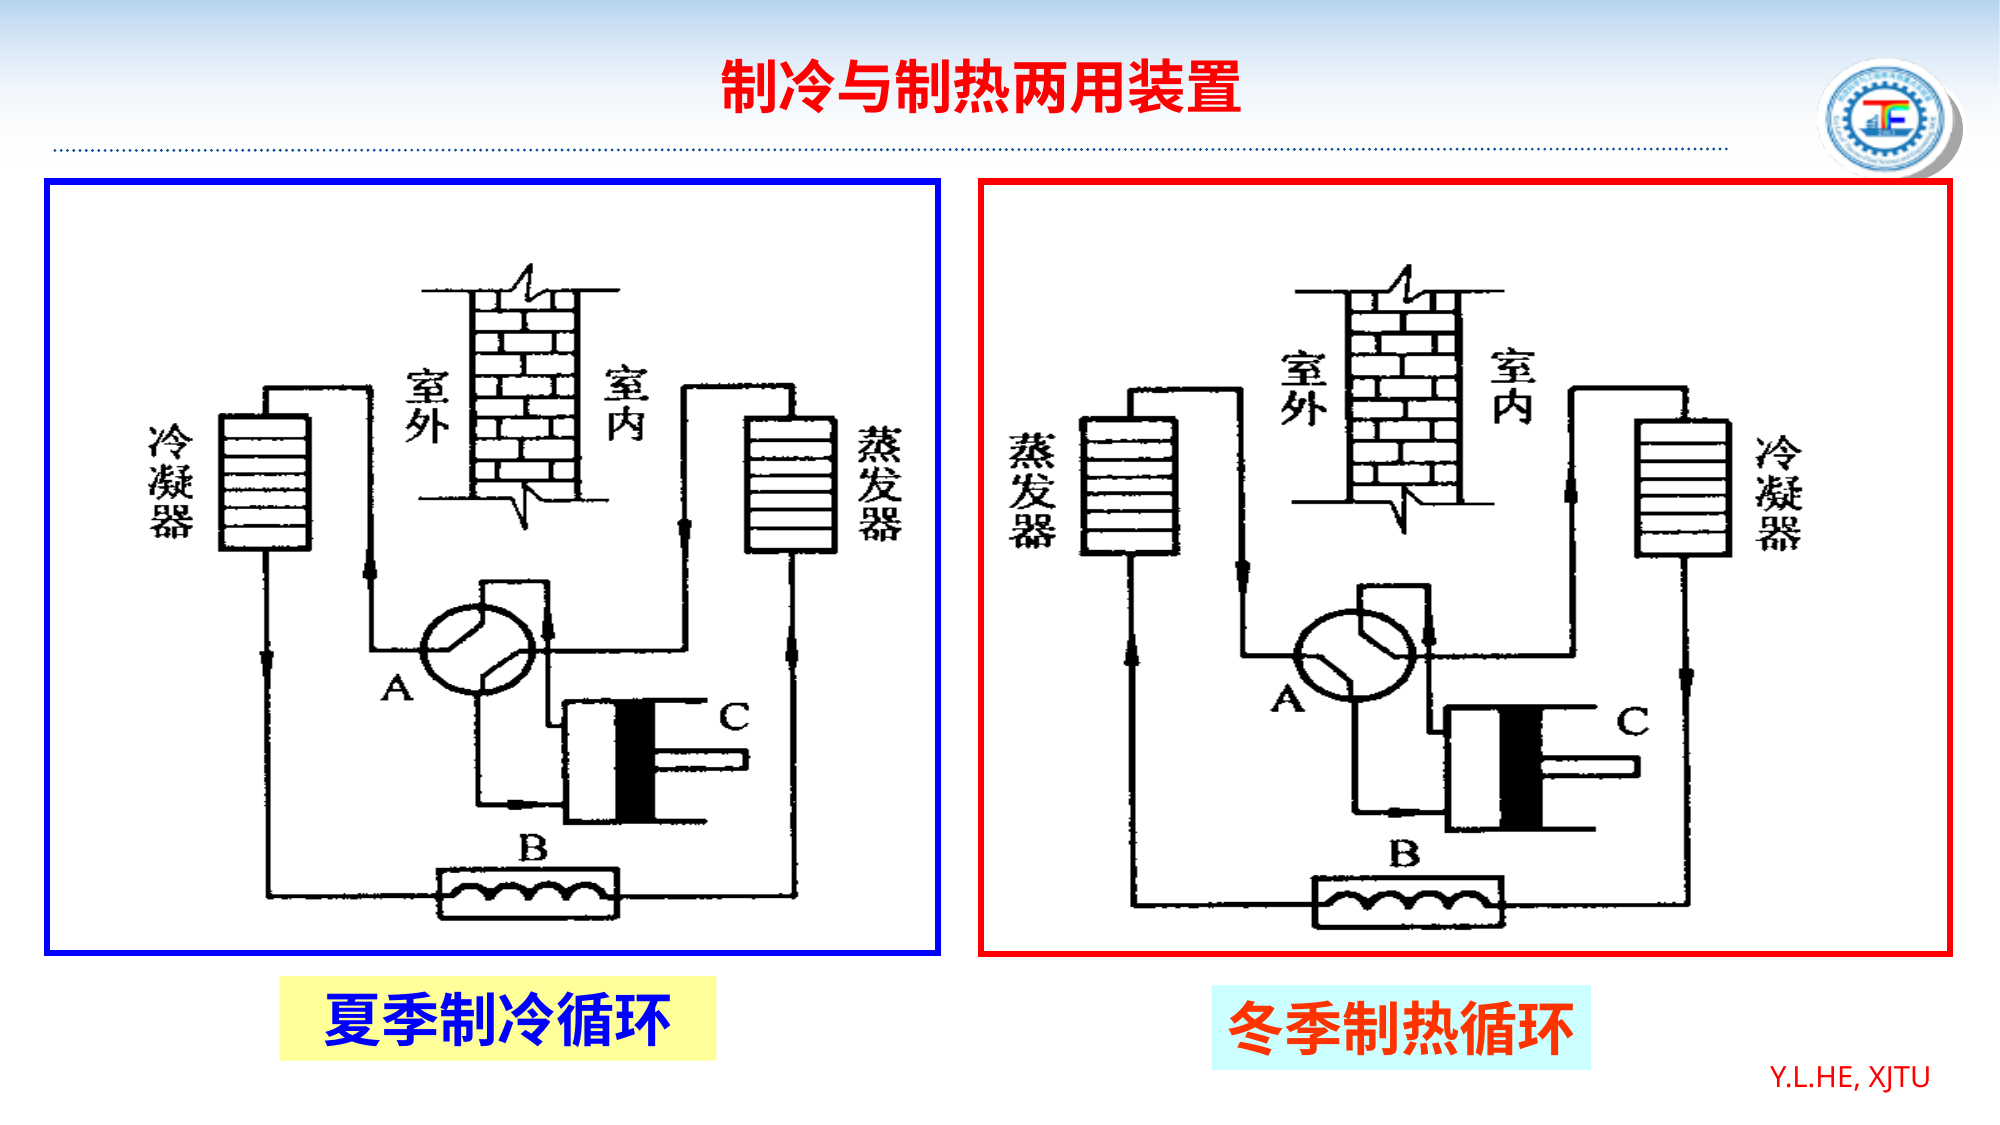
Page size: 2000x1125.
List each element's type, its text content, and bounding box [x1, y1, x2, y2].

text_box 制冷与制热两用装置 [705, 42, 1260, 128]
text_box 冬季制热循环 [1211, 985, 1591, 1070]
text_box 夏季制冷循环 [279, 976, 717, 1061]
picture [984, 184, 1947, 951]
picture [49, 184, 935, 951]
picture [1816, 57, 1955, 181]
